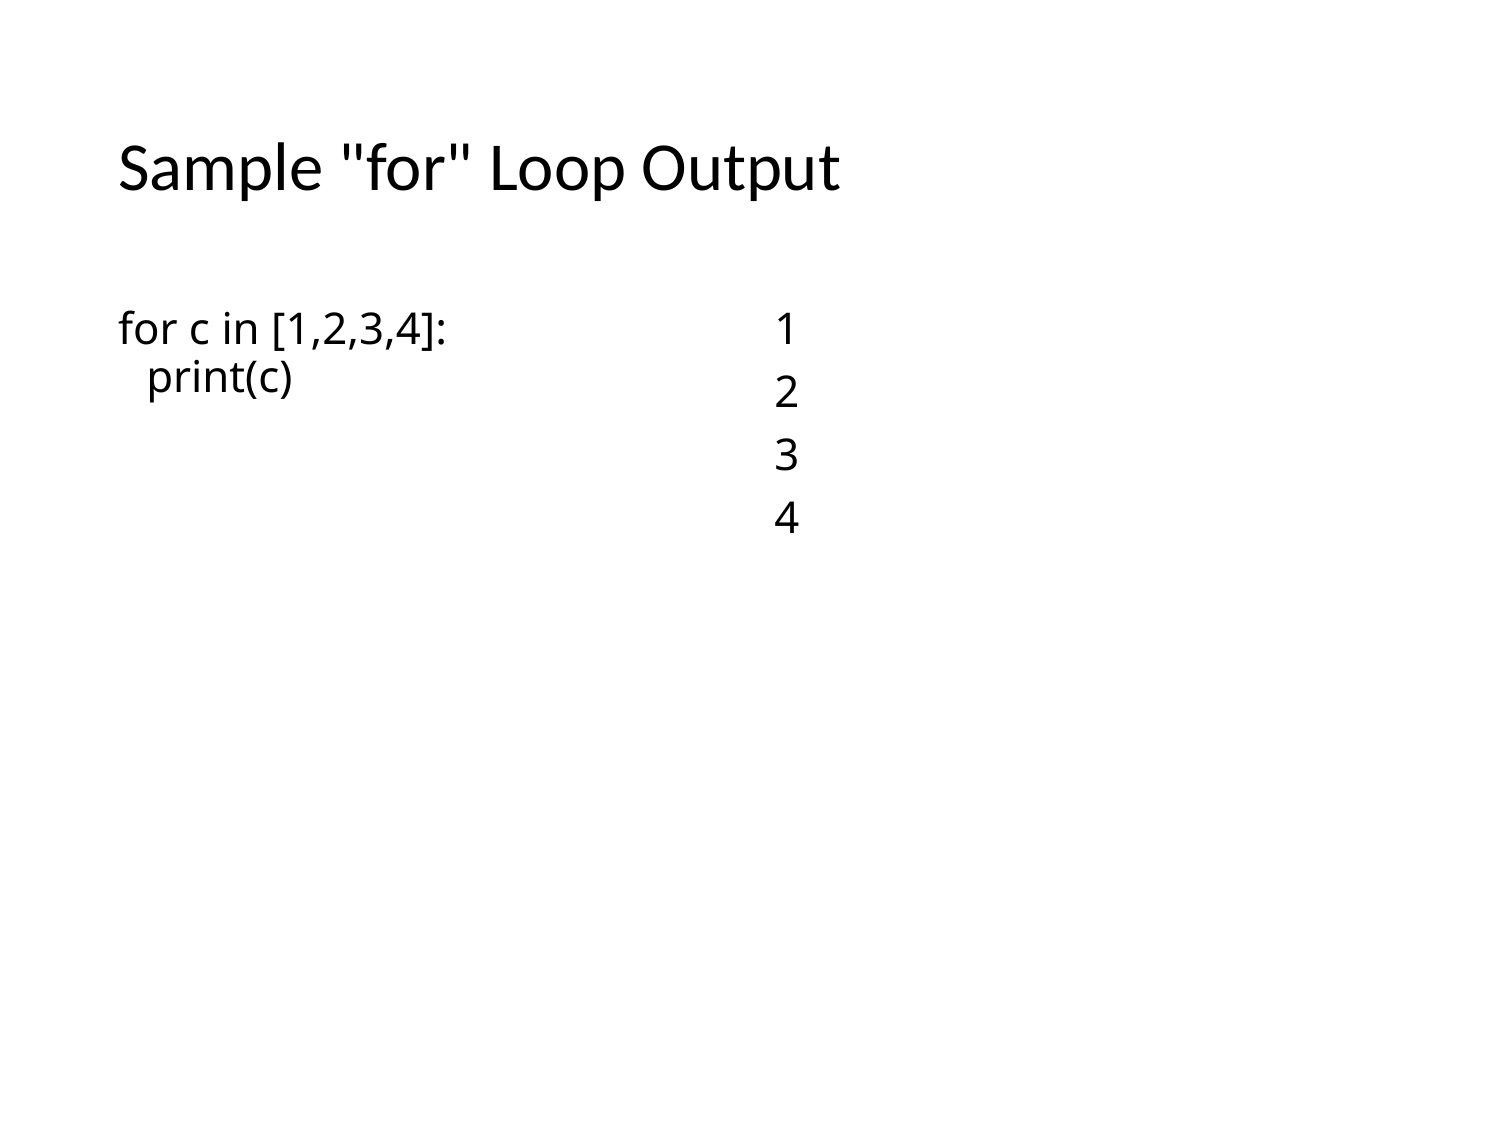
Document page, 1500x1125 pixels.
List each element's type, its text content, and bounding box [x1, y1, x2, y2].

list 1 2 3 4 [759, 299, 1397, 1014]
list for c in [1,2,3,4]: print(c) [103, 299, 741, 1014]
title Sample "for" Loop Output [103, 59, 1397, 278]
